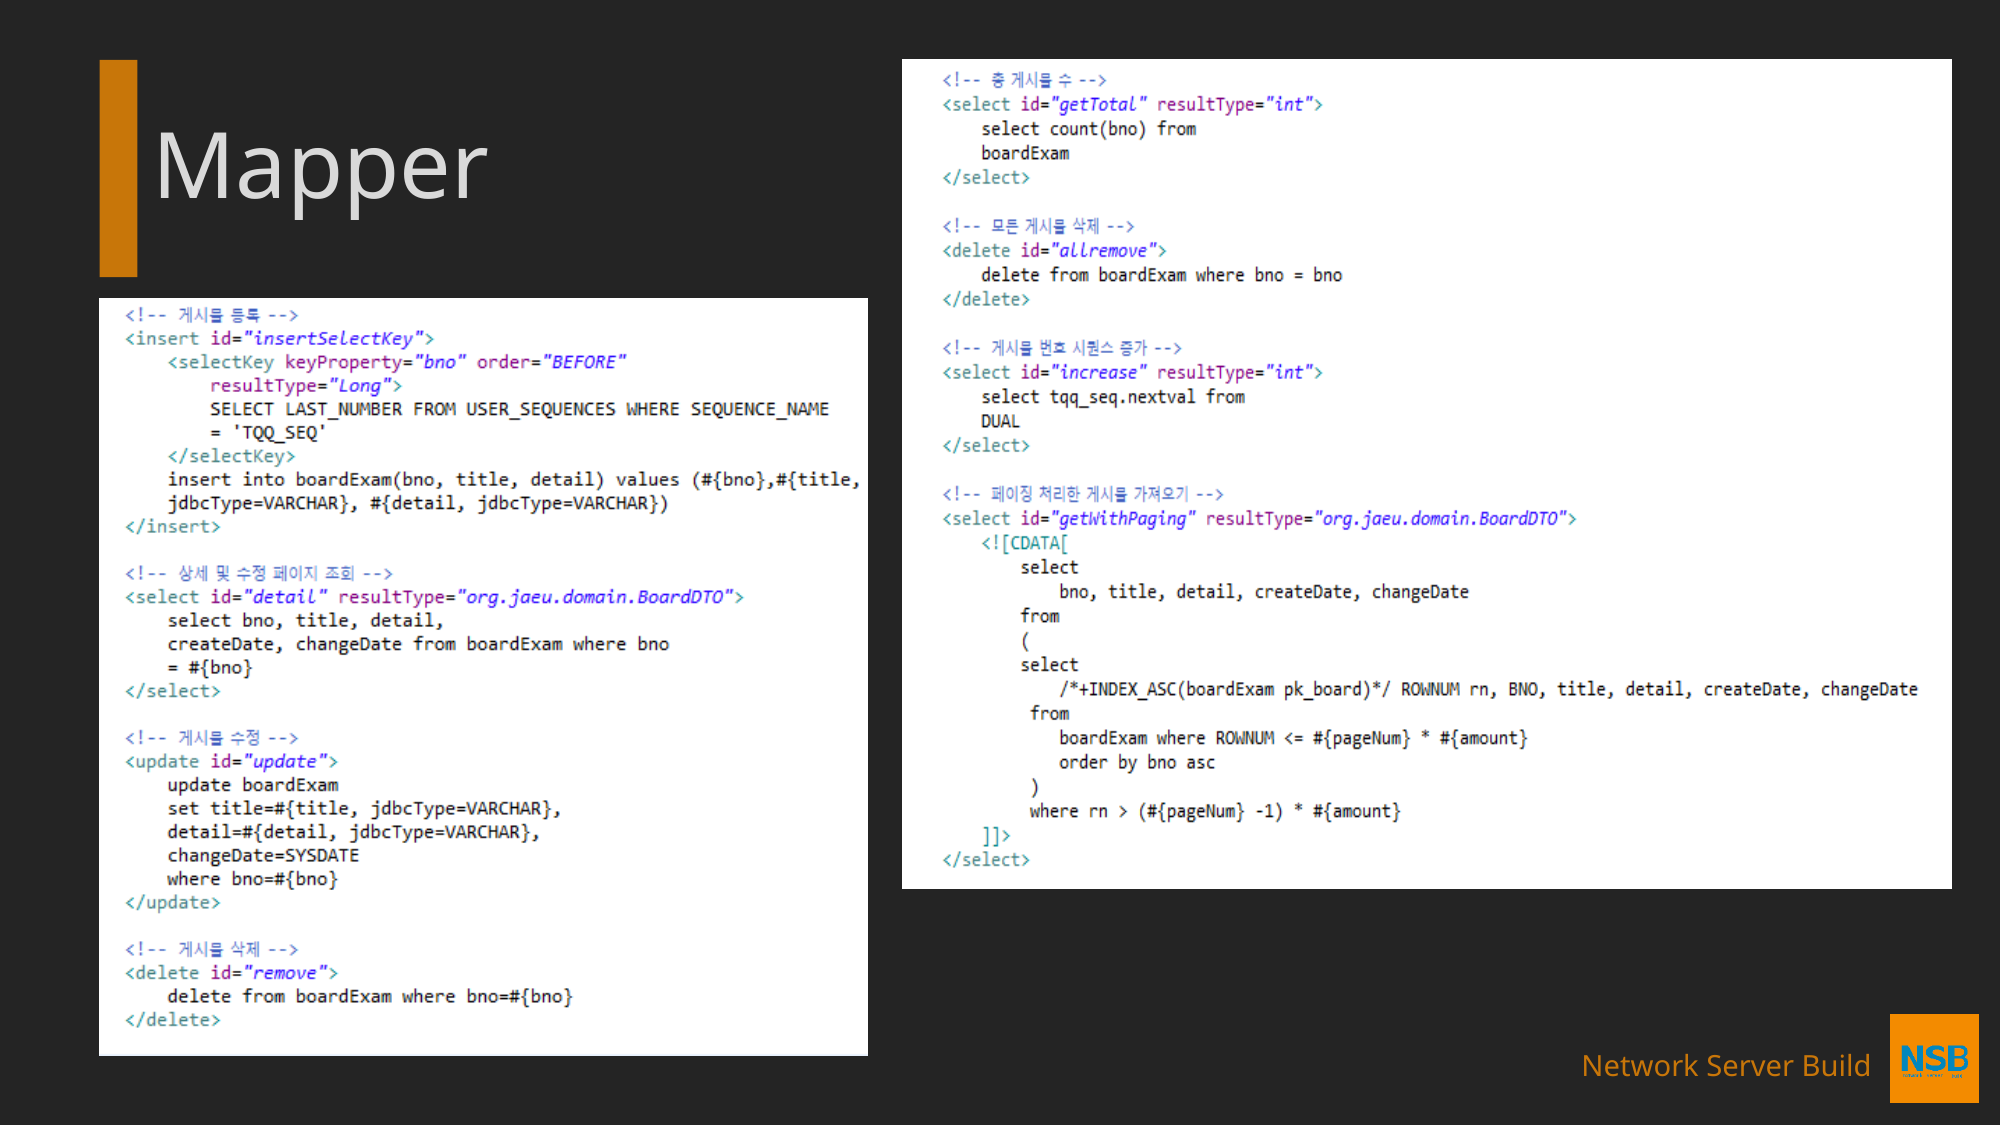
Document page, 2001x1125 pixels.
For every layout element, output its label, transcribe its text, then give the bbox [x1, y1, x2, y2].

title Mapper [137, 59, 901, 278]
picture [1890, 1014, 1979, 1103]
picture [901, 59, 1952, 890]
picture [99, 298, 868, 1056]
